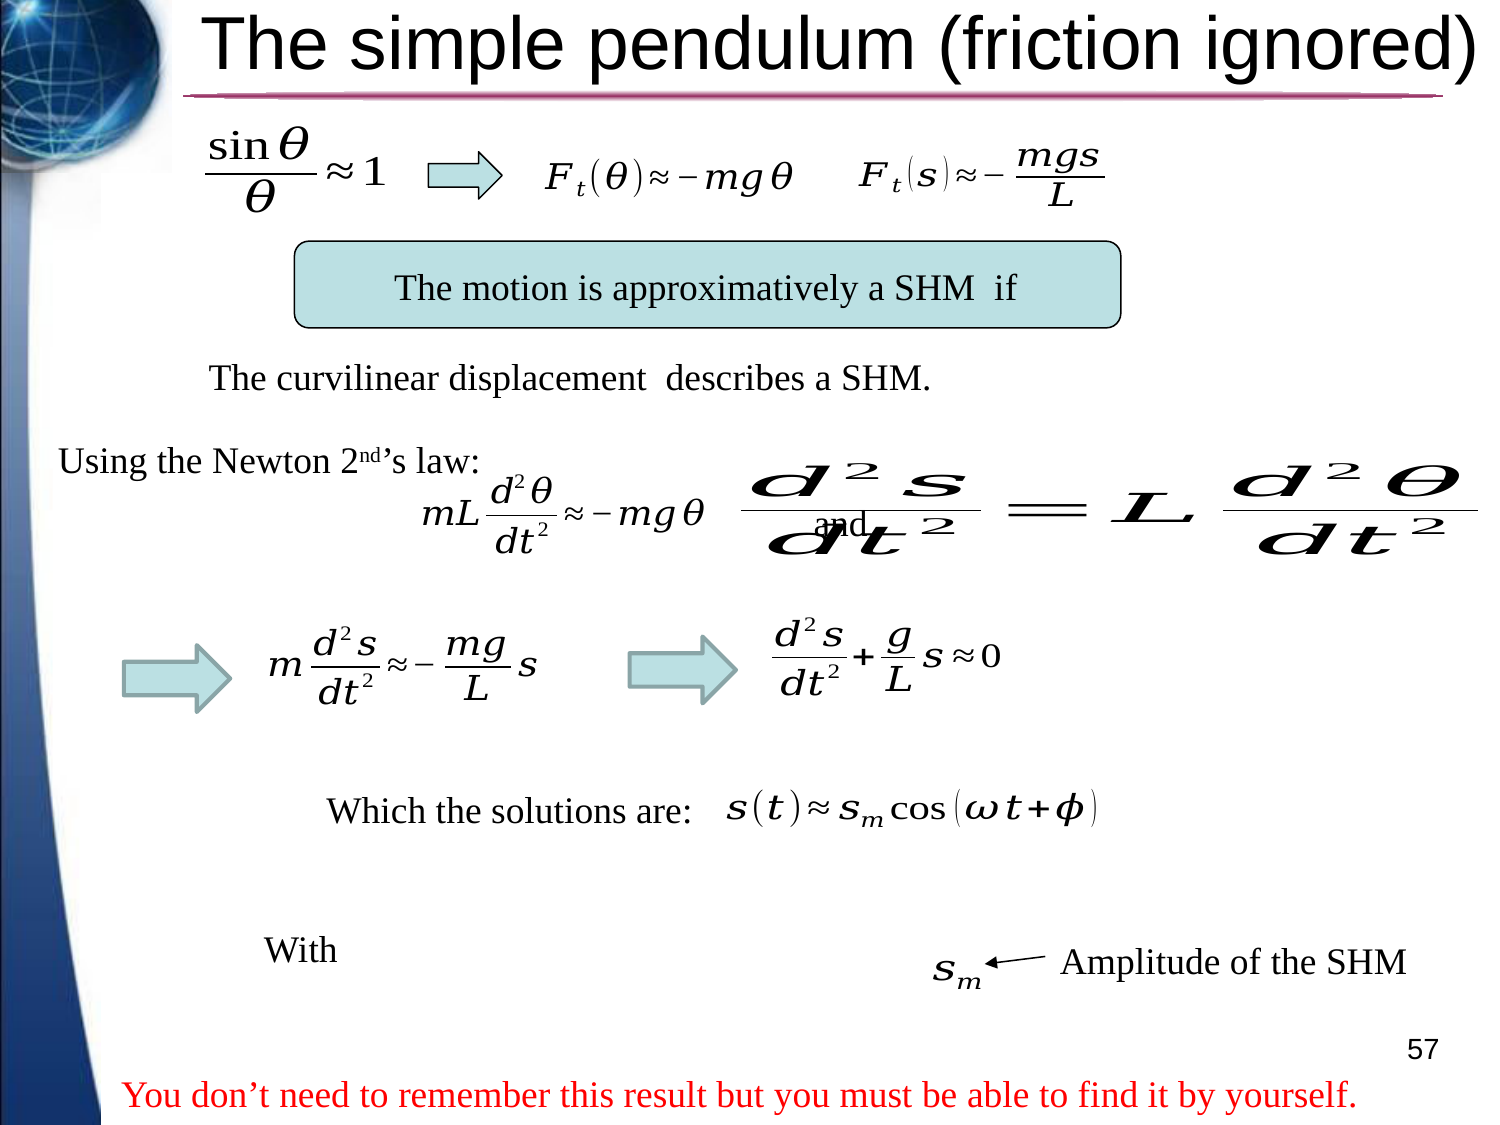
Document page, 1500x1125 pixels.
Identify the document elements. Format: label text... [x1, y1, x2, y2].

picture [0, 0, 101, 1125]
text_box [121, 643, 233, 714]
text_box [984, 956, 1046, 965]
text_box Amplitude of the SHM [1045, 929, 1424, 990]
text_box [627, 634, 739, 706]
text_box Which the solutions are: [311, 779, 1121, 839]
text_box You don’t need to remember this result but you must be able to find it by yourself. [106, 1062, 1415, 1123]
text_box [294, 241, 1121, 328]
title The simple pendulum (friction ignored) [88, 0, 1500, 175]
text_box and [798, 491, 1000, 552]
slide_number 57 [1104, 1022, 1455, 1092]
text_box Using the Newton 2nd’s law: [43, 429, 506, 489]
text_box [428, 175, 503, 200]
